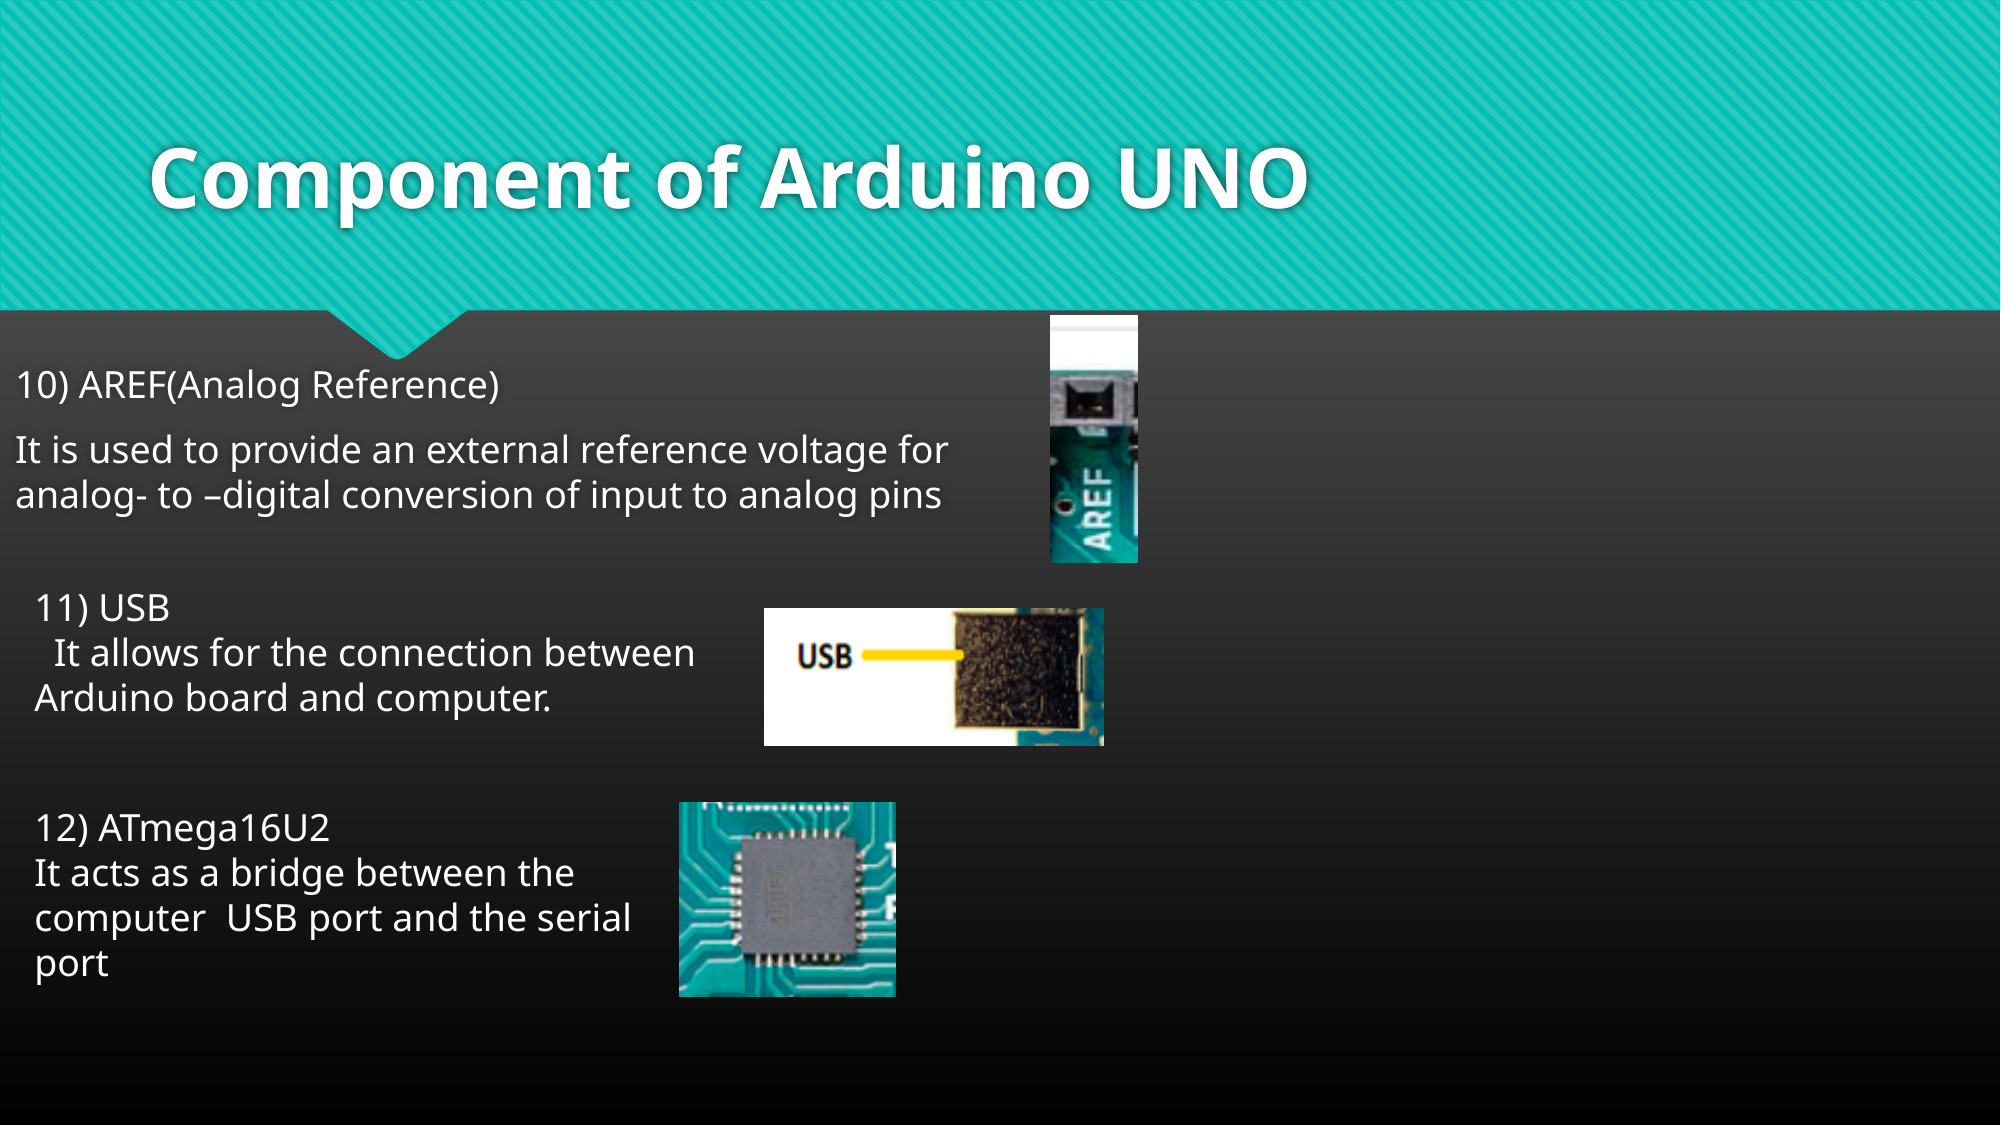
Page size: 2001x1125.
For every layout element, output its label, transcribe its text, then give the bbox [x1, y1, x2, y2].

picture [763, 608, 1104, 747]
text_box 11) USB It allows for the connection between Arduino board and computer. [19, 576, 838, 727]
title Component of Arduino UNO [132, 73, 1868, 233]
picture [1050, 314, 1138, 563]
picture [678, 802, 897, 997]
list 10) AREF(Analog Reference) It is used to provide an external reference voltage for analog- to –digital conversion of input to analog pins [0, 364, 1027, 577]
text_box 12) ATmega16U2 It acts as a bridge between the computer USB port and the serial port [19, 796, 729, 992]
picture [1099, 731, 1104, 747]
